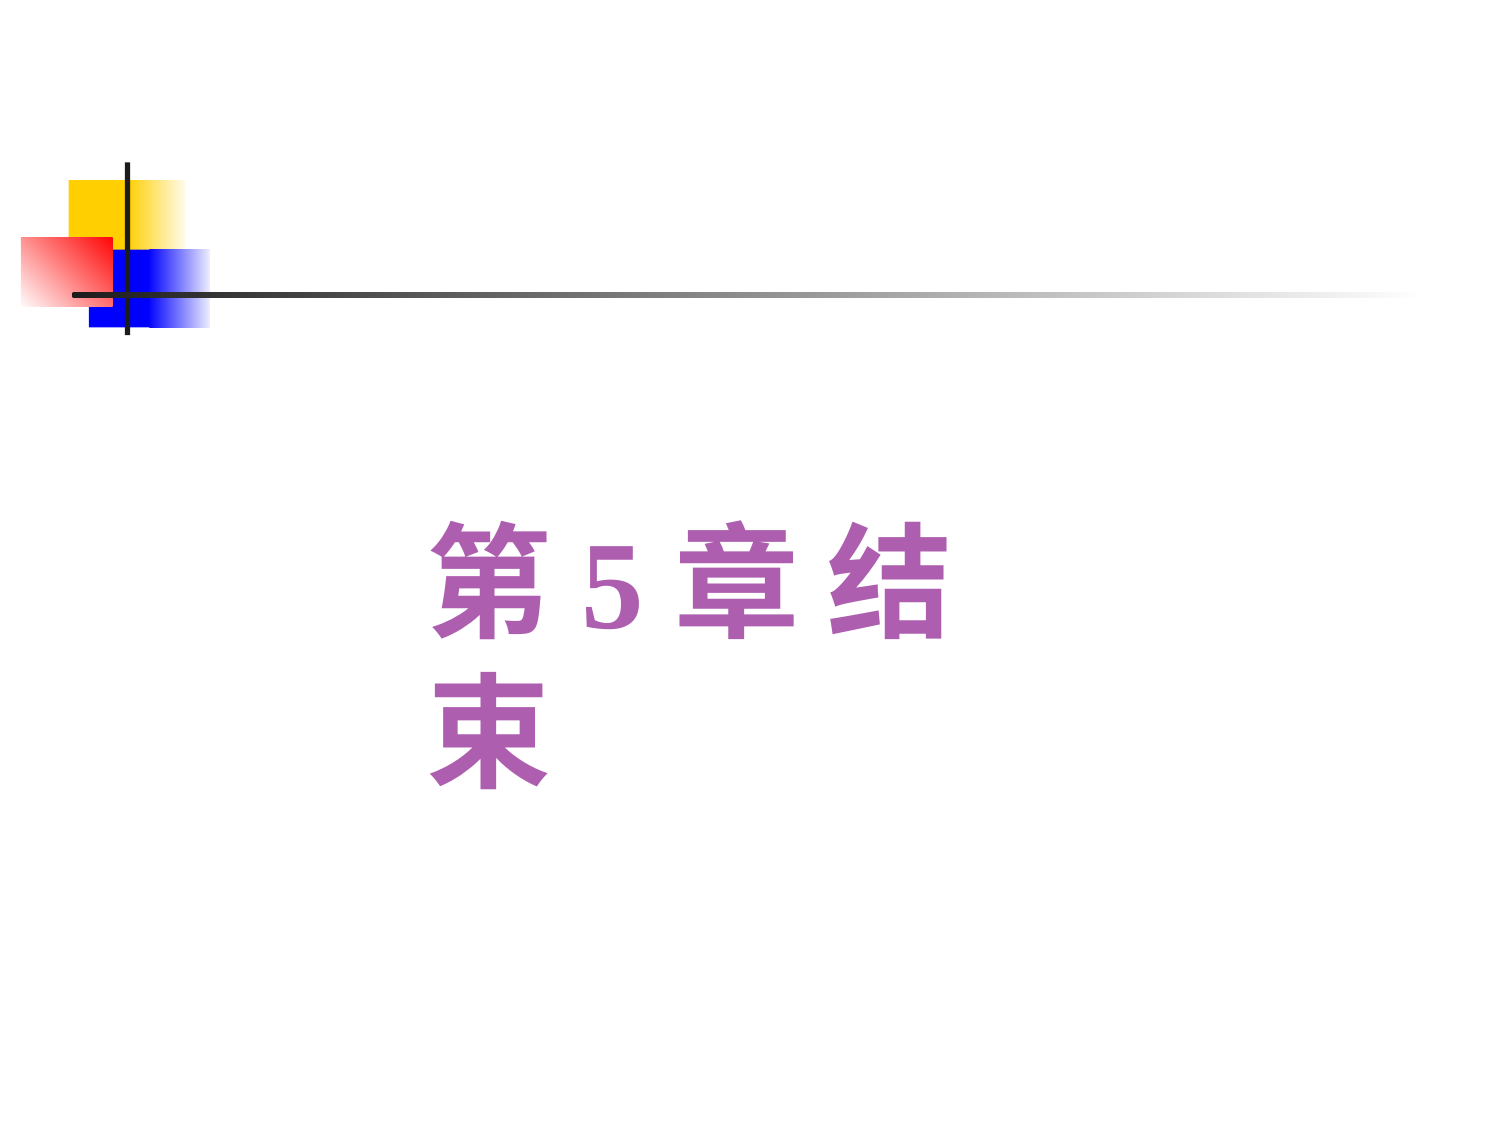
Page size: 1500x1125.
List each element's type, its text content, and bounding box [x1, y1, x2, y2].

text_box 第5章 结束 [412, 496, 1088, 812]
